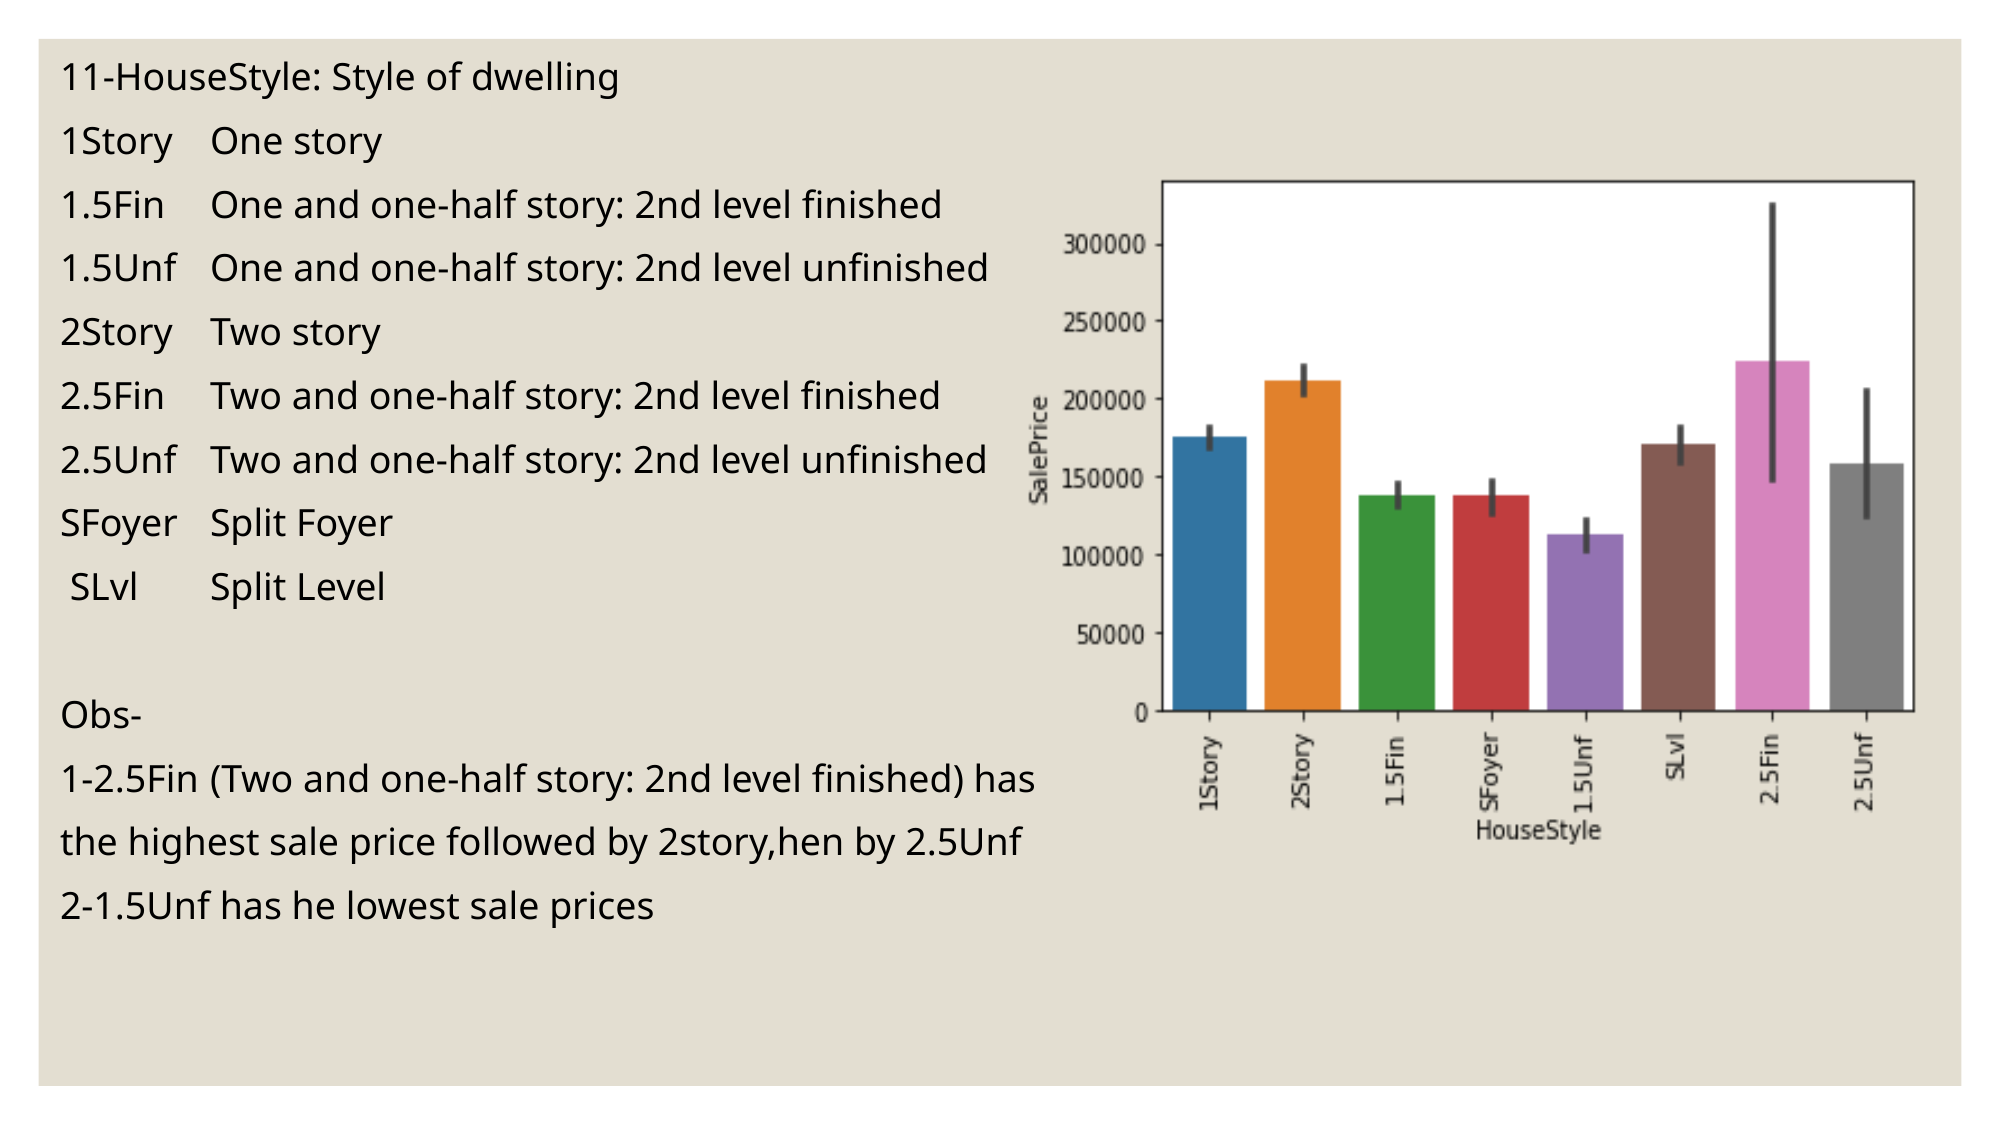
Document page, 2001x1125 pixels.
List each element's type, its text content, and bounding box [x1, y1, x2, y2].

list 11-HouseStyle: Style of dwelling 1Story One story 1.5Fin One and one-half story: 2nd level finished 1.5Unf One and one-half story: 2nd level unfinished 2Story Two story 2.5Fin Two and one-half story: 2nd level finished 2.5Unf Two and one-half story: 2nd level unfinished SFoyer Split Foyer SLvl Split Level Obs- 1-2.5Fin (Two and one-half story: 2nd level finished) has the highest sale price followed by 2story,hen by 2.5Unf 2-1.5Unf has he lowest sale prices [45, 45, 1948, 1082]
picture [1014, 164, 1929, 862]
